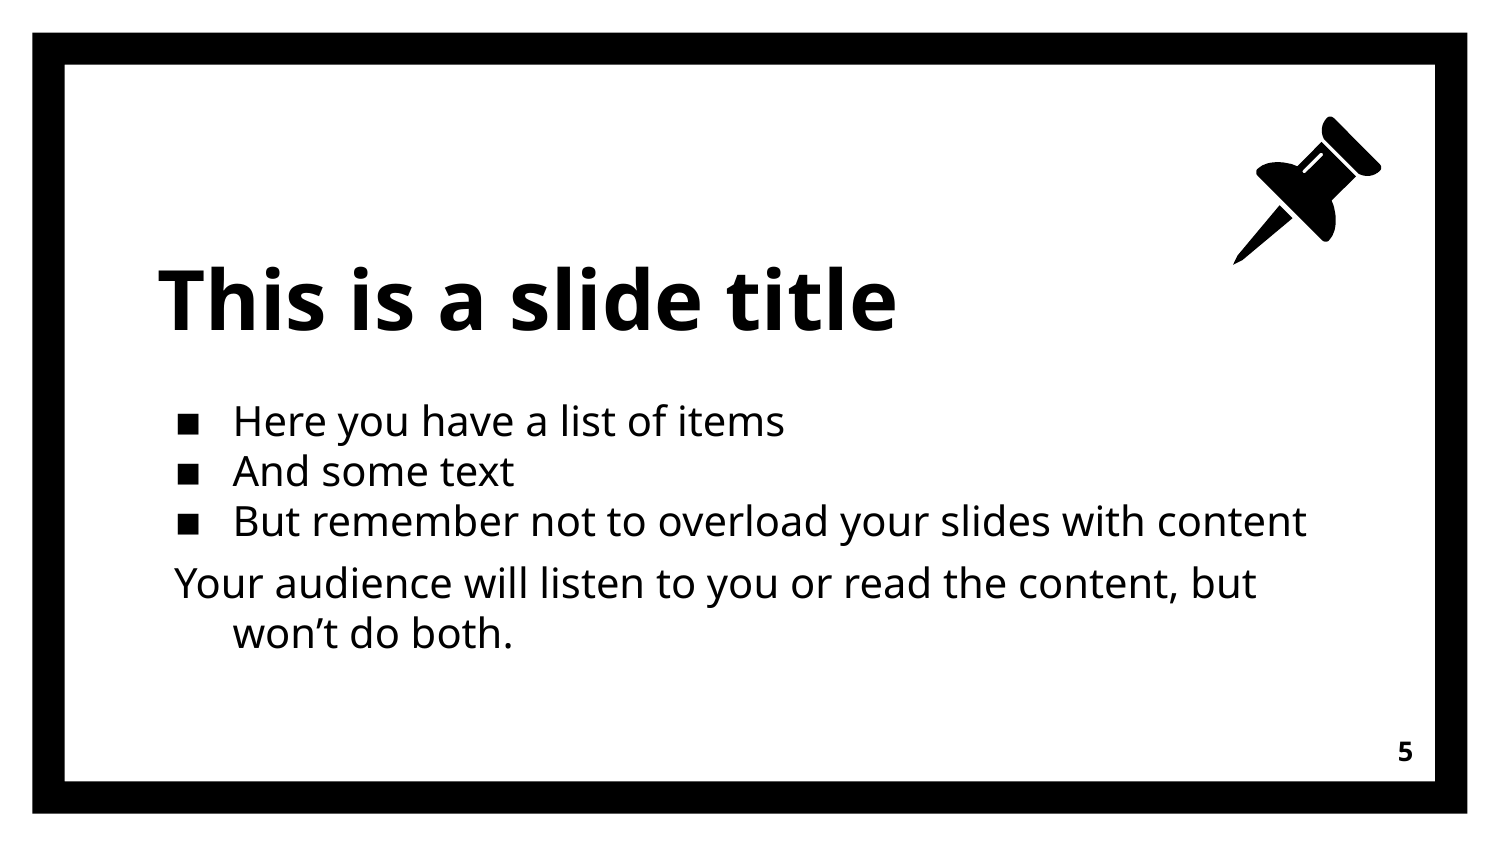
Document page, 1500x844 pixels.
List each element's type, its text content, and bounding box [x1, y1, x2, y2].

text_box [1232, 116, 1382, 266]
list Here you have a list of items And some text But remember not to overload your slides with content Your audience will listen to you or read the content, but won’t do both. [142, 379, 1358, 709]
title This is a slide title [142, 139, 978, 363]
slide_number 5 [1338, 720, 1429, 786]
